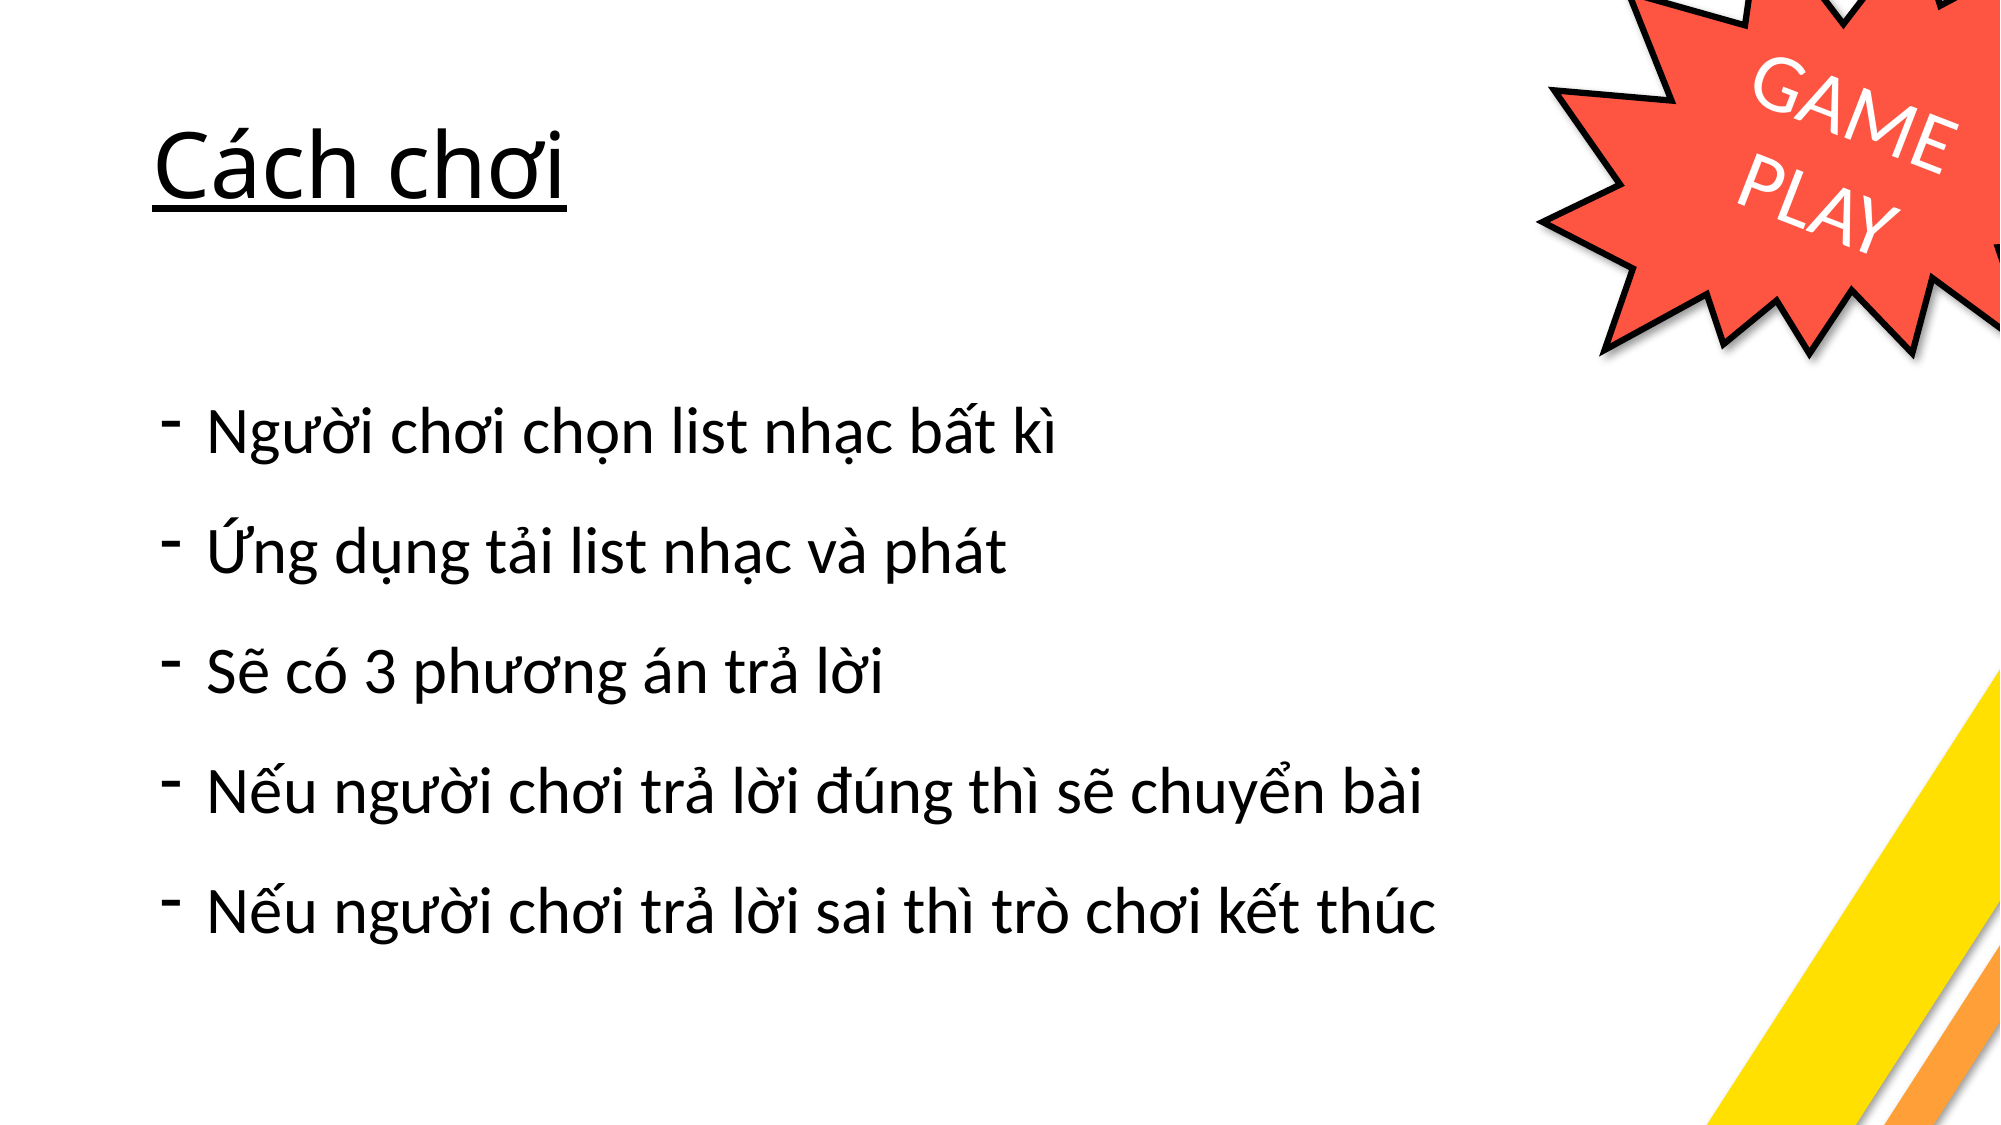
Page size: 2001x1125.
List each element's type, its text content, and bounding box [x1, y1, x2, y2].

title Cách chơi [137, 59, 1664, 278]
text_box [1882, 943, 2000, 1125]
text_box GAME PLAY [1540, 0, 2000, 356]
text_box Người chơi chọn list nhạc bất kì Ứng dụng tải list nhạc và phát Sẽ có 3 phương án trả lời Nếu người chơi trả lời đúng thì sẽ chuyển bài Nếu người chơi trả lời sai thì trò chơi kết thúc [145, 339, 1453, 1075]
text_box [1705, 667, 2000, 1125]
